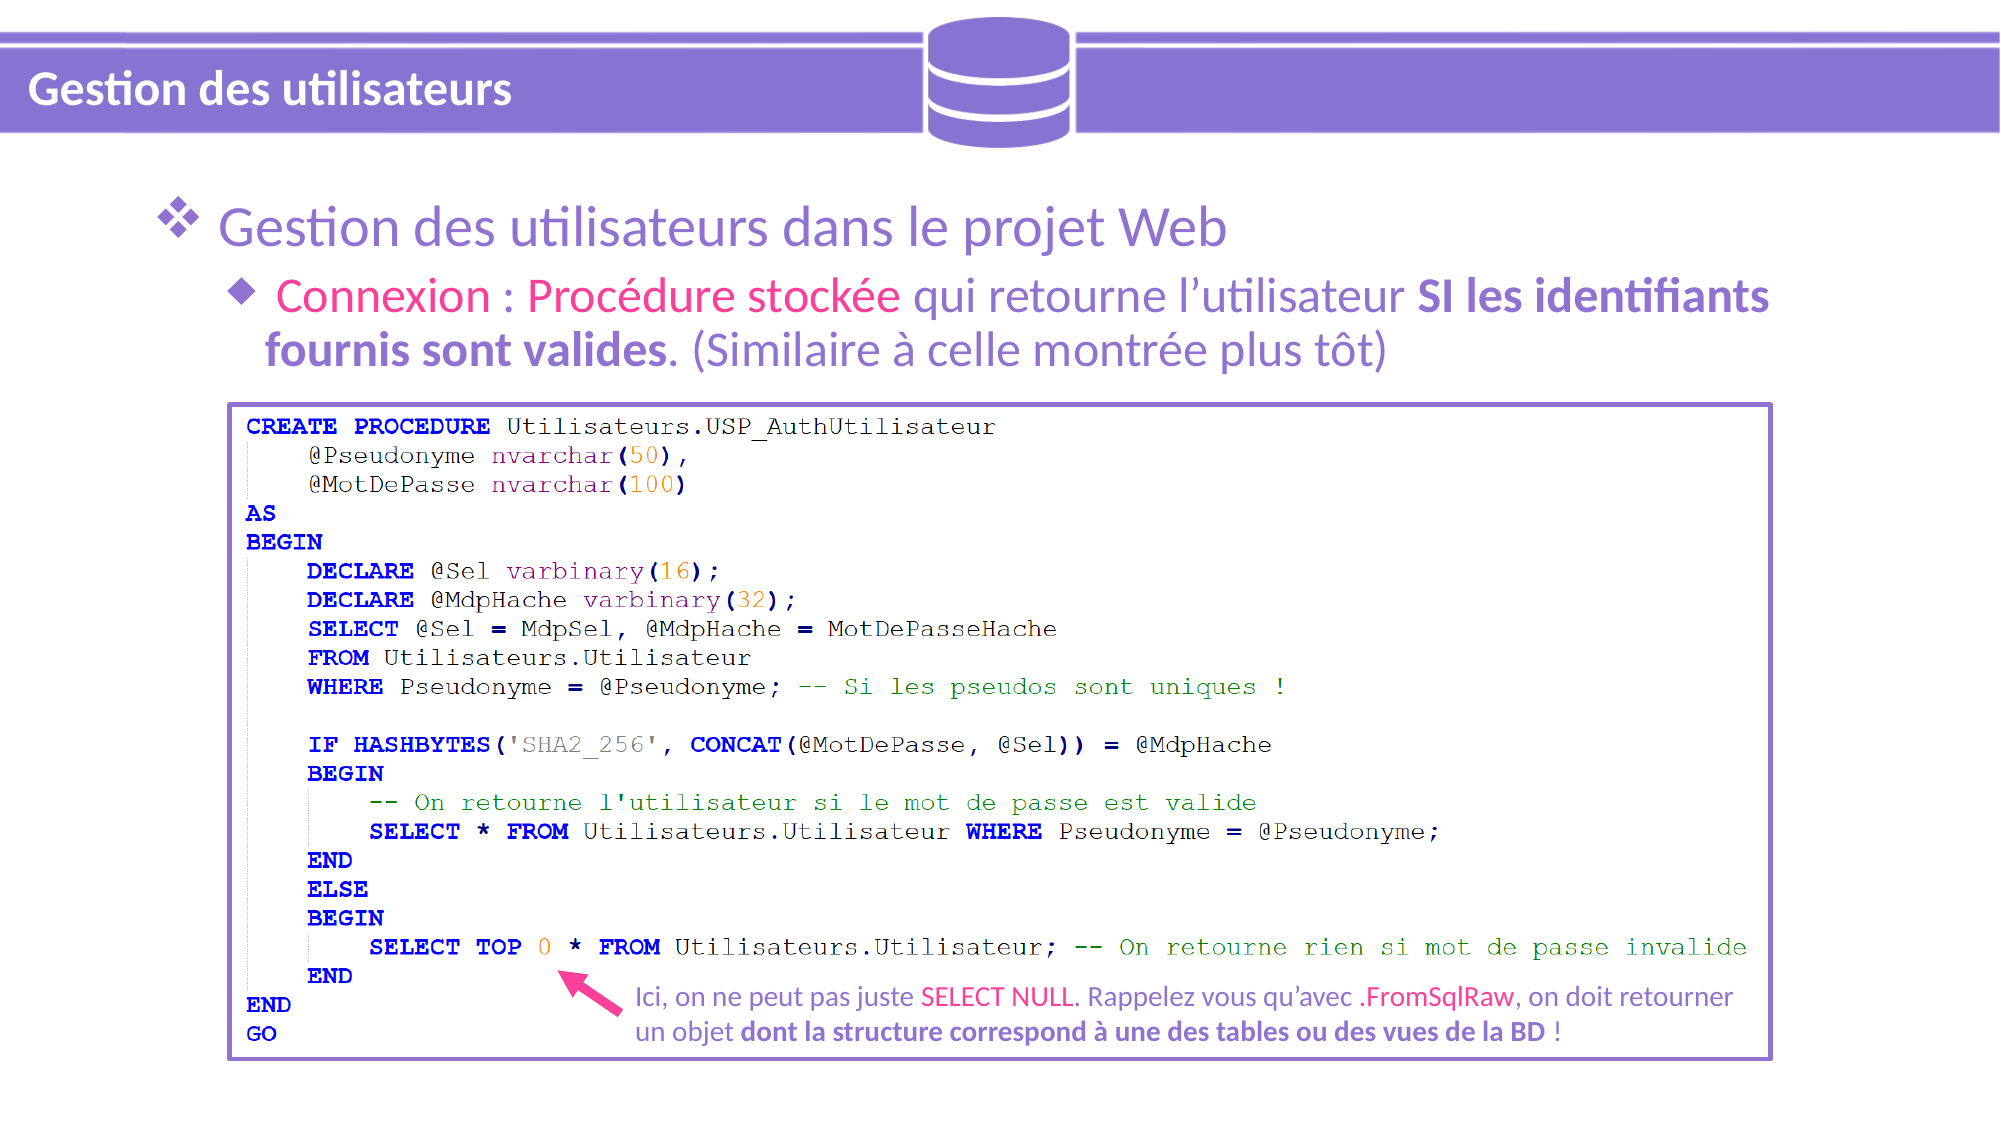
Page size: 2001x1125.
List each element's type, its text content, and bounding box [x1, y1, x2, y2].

picture [231, 406, 1769, 1057]
picture [0, 4, 2000, 161]
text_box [557, 970, 621, 1014]
list Gestion des utilisateurs dans le projet Web Connexion : Procédure stockée qui retourne l’utilisateur SI les identifiants fournis sont valides. (Similaire à celle montrée plus tôt) [137, 188, 1862, 1014]
title Gestion des utilisateurs [12, 58, 913, 120]
